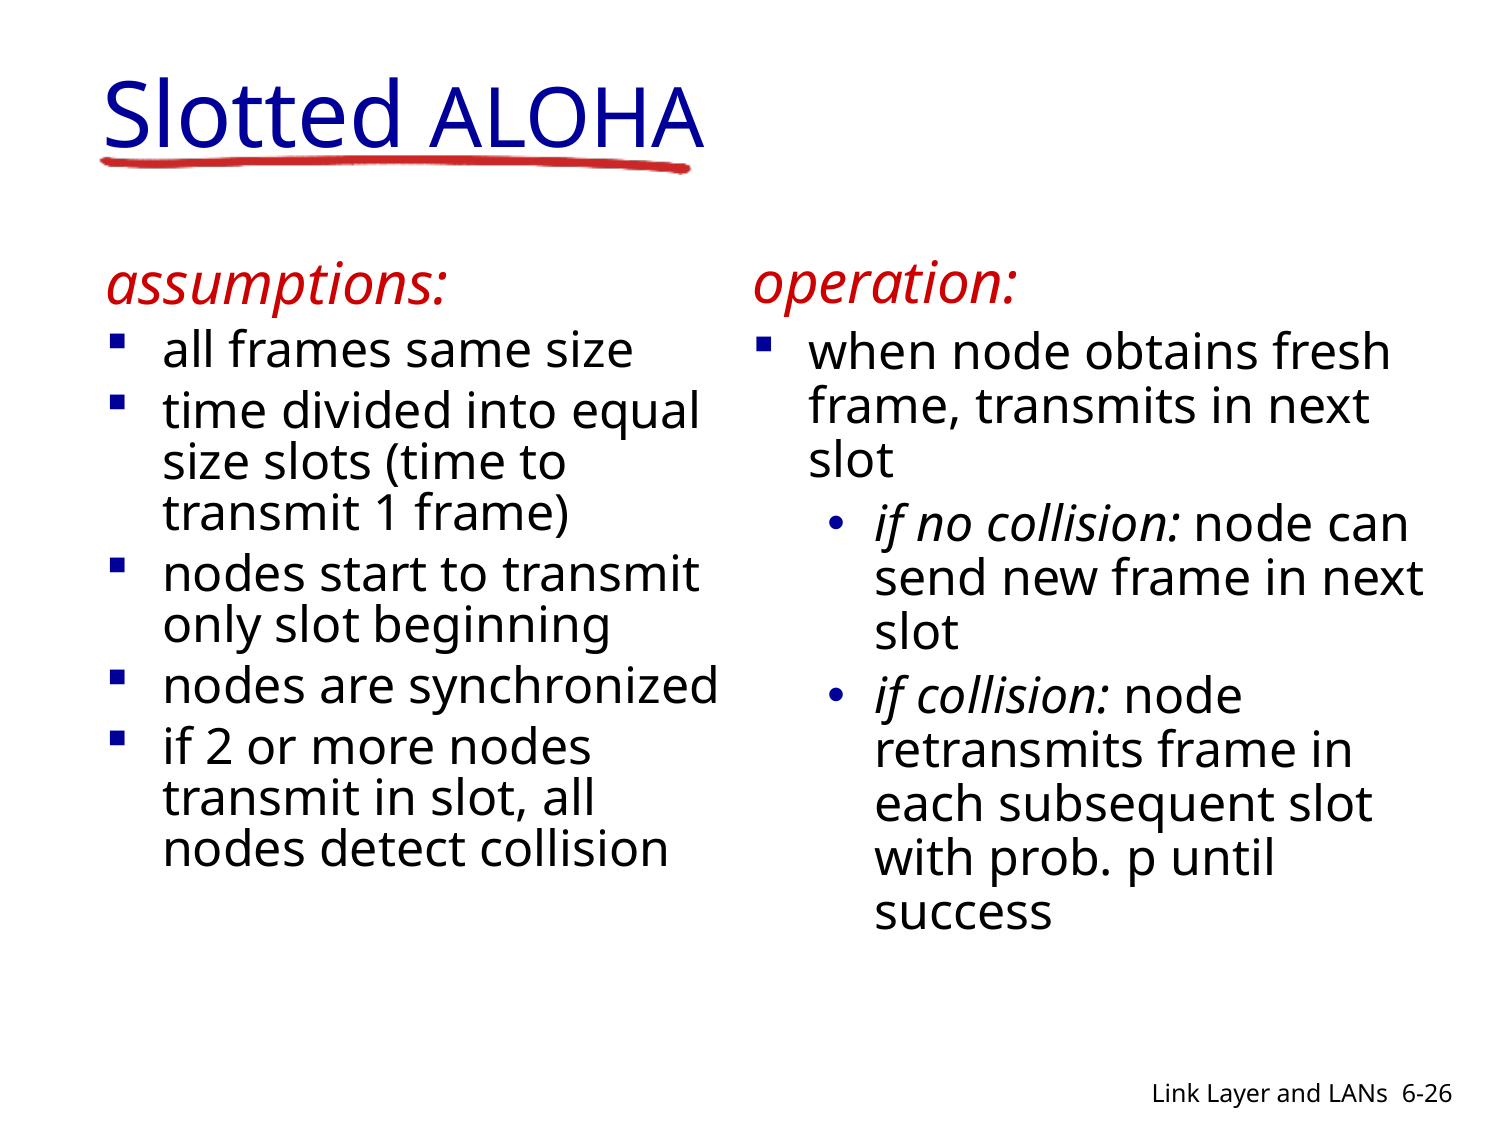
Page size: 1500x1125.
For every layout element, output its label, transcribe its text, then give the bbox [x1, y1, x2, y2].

list assumptions: all frames same size time divided into equal size slots (time to transmit 1 frame) nodes start to transmit only slot beginning nodes are synchronized if 2 or more nodes transmit in slot, all nodes detect collision [90, 249, 746, 1013]
footer Link Layer and LANs [1045, 1069, 1404, 1110]
title Slotted ALOHA [87, 17, 901, 205]
list operation: when node obtains fresh frame, transmits in next slot if no collision: node can send new frame in next slot if collision: node retransmits frame in each subsequent slot with prob. p until success [737, 246, 1449, 1009]
picture [97, 150, 698, 180]
slide_number 6-26 [1387, 1069, 1478, 1115]
